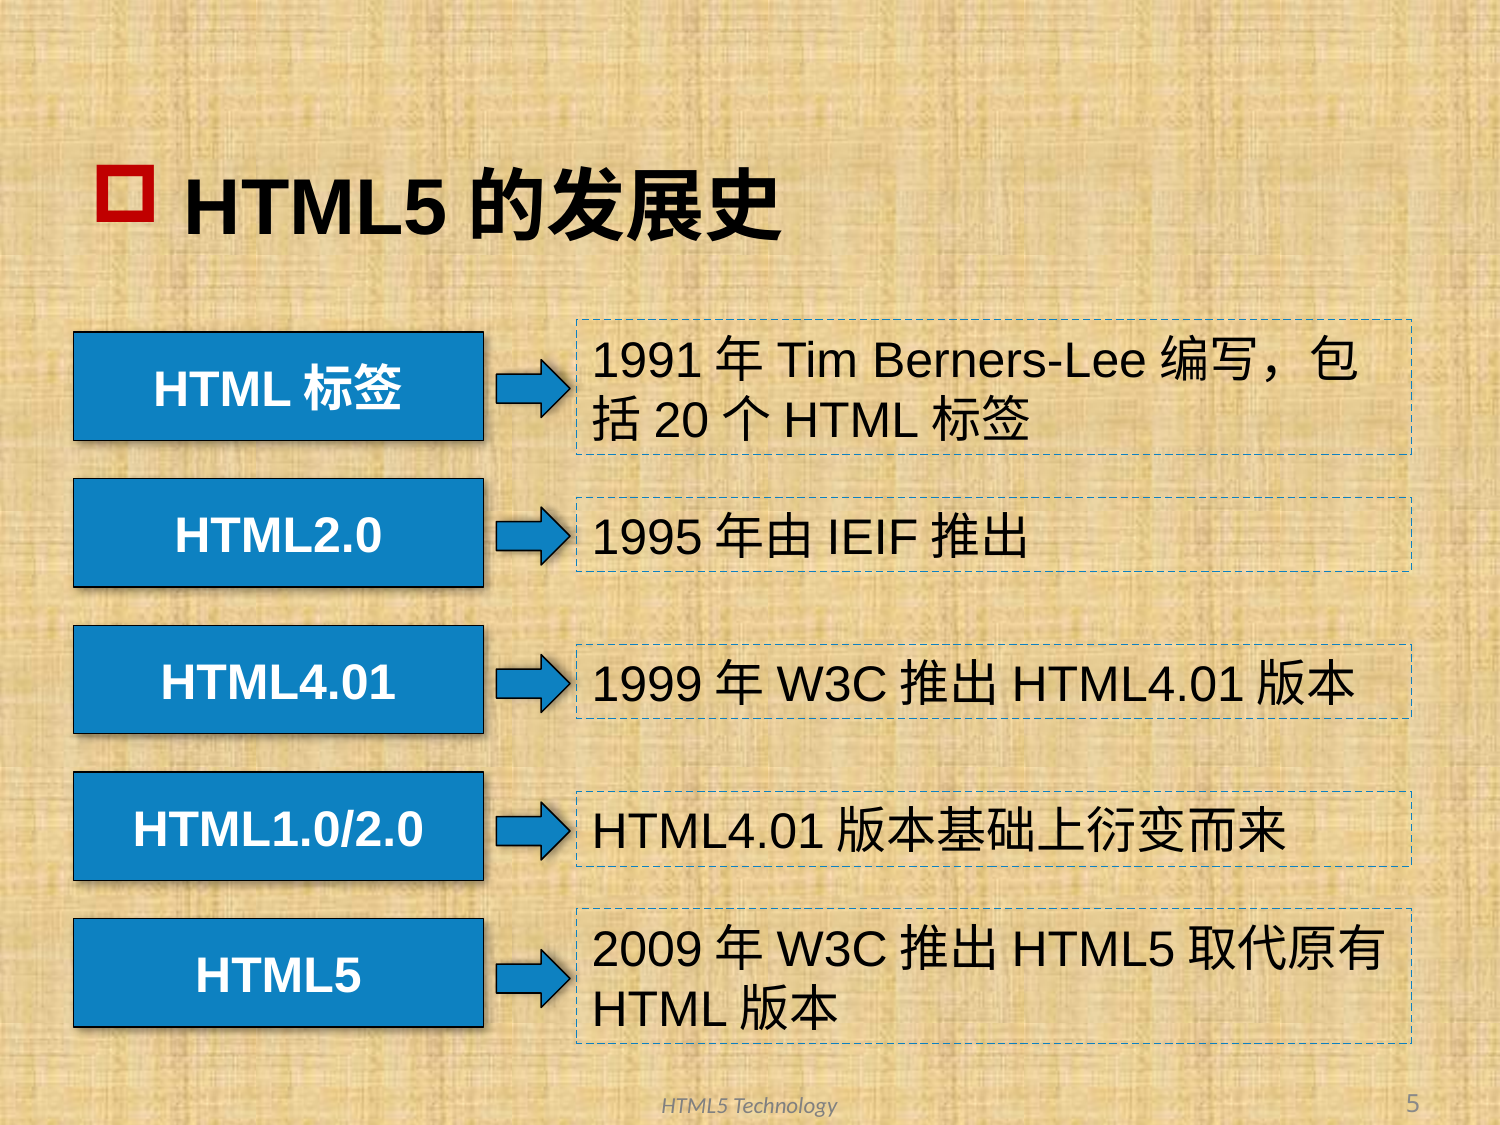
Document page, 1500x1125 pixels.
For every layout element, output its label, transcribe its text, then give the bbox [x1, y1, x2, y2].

text_box 1991年Tim Berners-Lee编写，包括20个HTML标签 [576, 319, 1412, 455]
text_box HTML4.01版本基础上衍变而来 [576, 791, 1412, 867]
text_box HTML5 [73, 918, 484, 1028]
text_box [496, 802, 571, 860]
footer HTML5 Technology [482, 1083, 1017, 1125]
text_box 1999年W3C推出HTML4.01版本 [576, 644, 1412, 719]
text_box HTML标签 [73, 331, 484, 441]
text_box [496, 654, 571, 713]
picture [0, 0, 1500, 1125]
slide_number 5 [1097, 1082, 1436, 1125]
title HTML5的发展史 [75, 148, 1388, 295]
text_box 1995年由IEIF推出 [576, 497, 1412, 572]
text_box [496, 949, 571, 1008]
text_box [496, 507, 571, 565]
text_box 2009年W3C推出HTML5取代原有HTML版本 [576, 908, 1412, 1044]
text_box HTML1.0/2.0 [73, 771, 484, 881]
text_box HTML2.0 [73, 478, 484, 588]
text_box HTML4.01 [73, 625, 484, 734]
text_box [496, 359, 571, 418]
